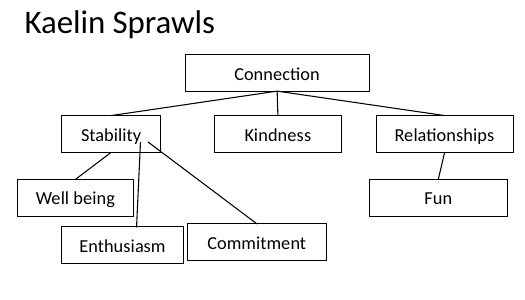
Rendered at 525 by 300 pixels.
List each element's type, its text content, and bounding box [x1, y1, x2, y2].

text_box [17, 54, 514, 262]
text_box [136, 141, 141, 228]
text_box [147, 141, 257, 224]
title Kaelin Sprawls [9, 8, 514, 39]
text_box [438, 153, 445, 180]
